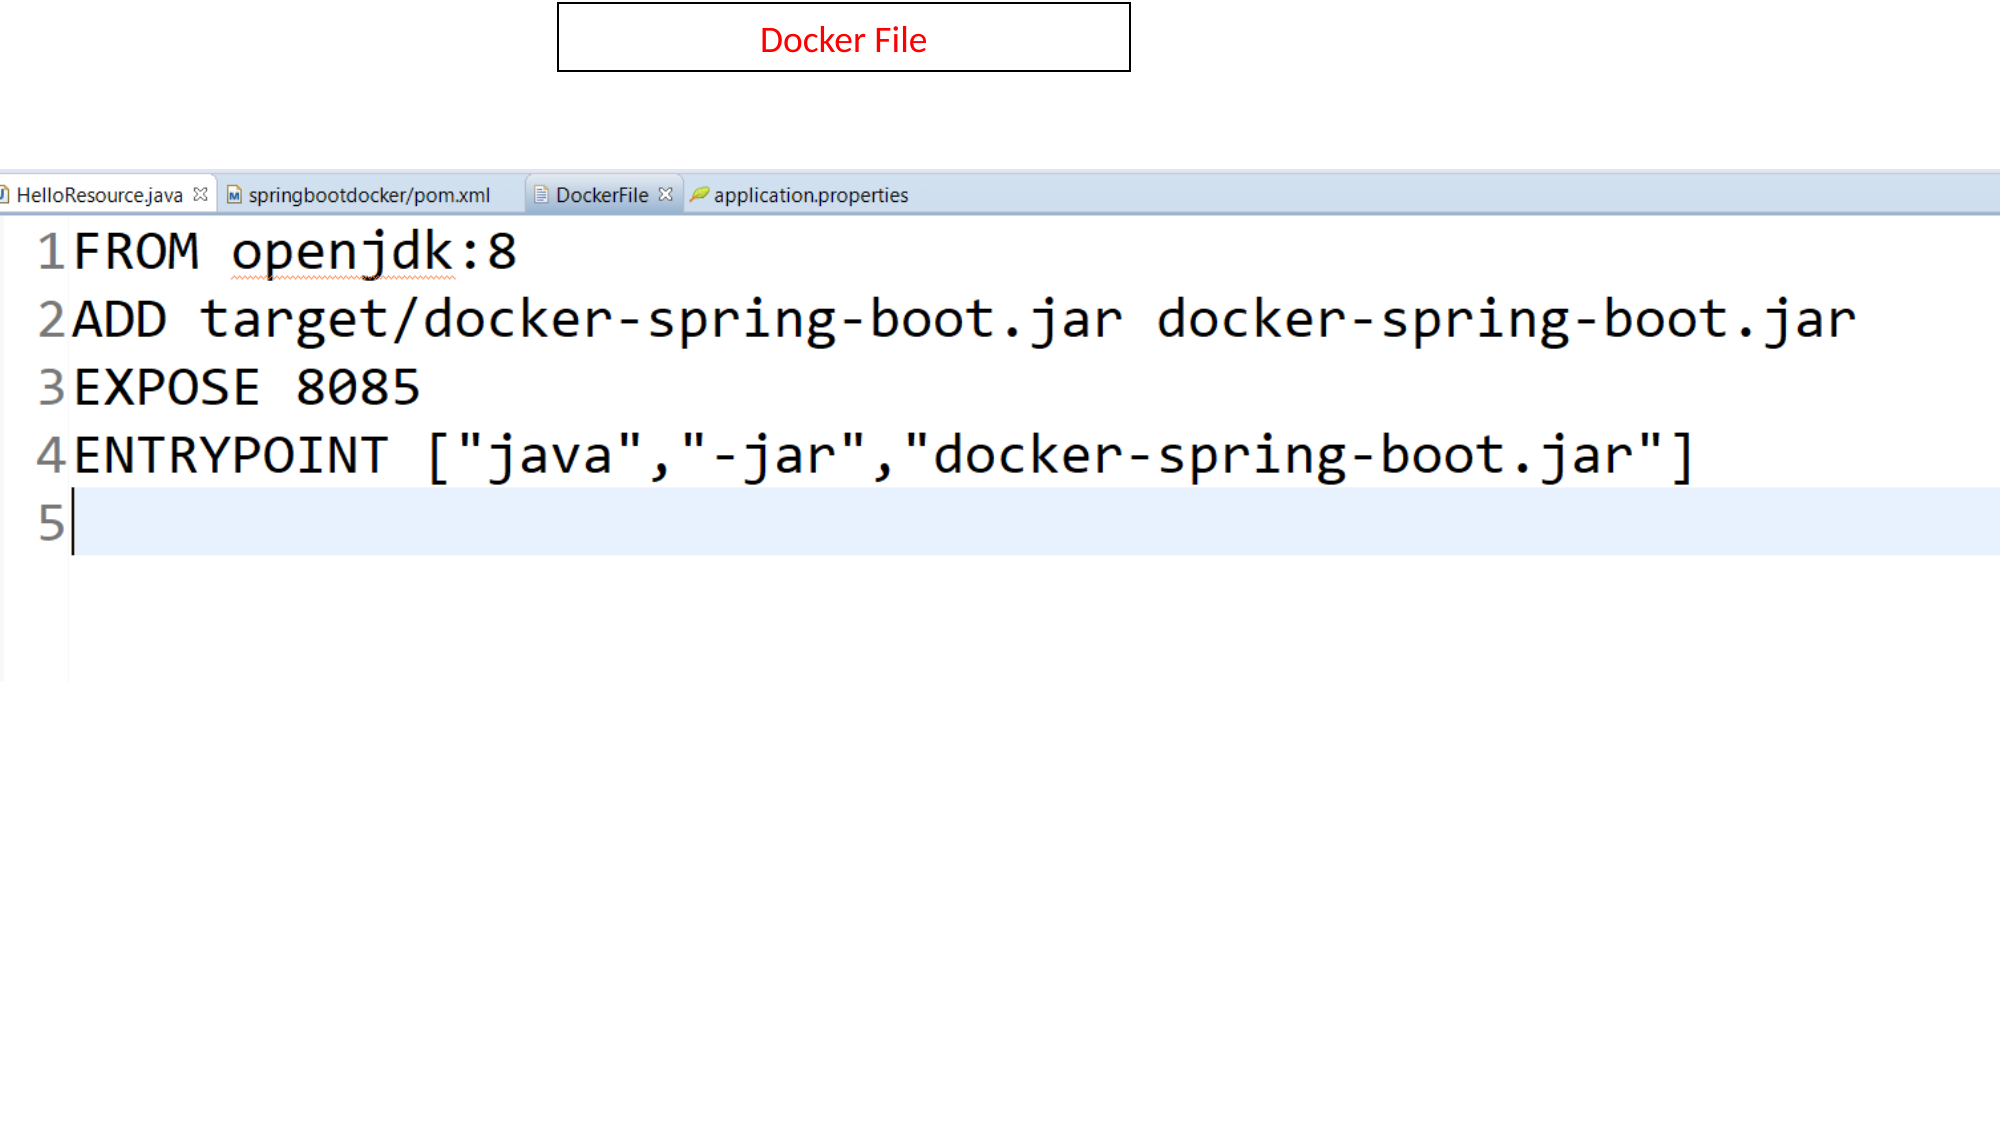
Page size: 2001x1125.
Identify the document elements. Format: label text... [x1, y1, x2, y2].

picture [0, 169, 2000, 682]
text_box Docker File [557, 2, 1131, 72]
